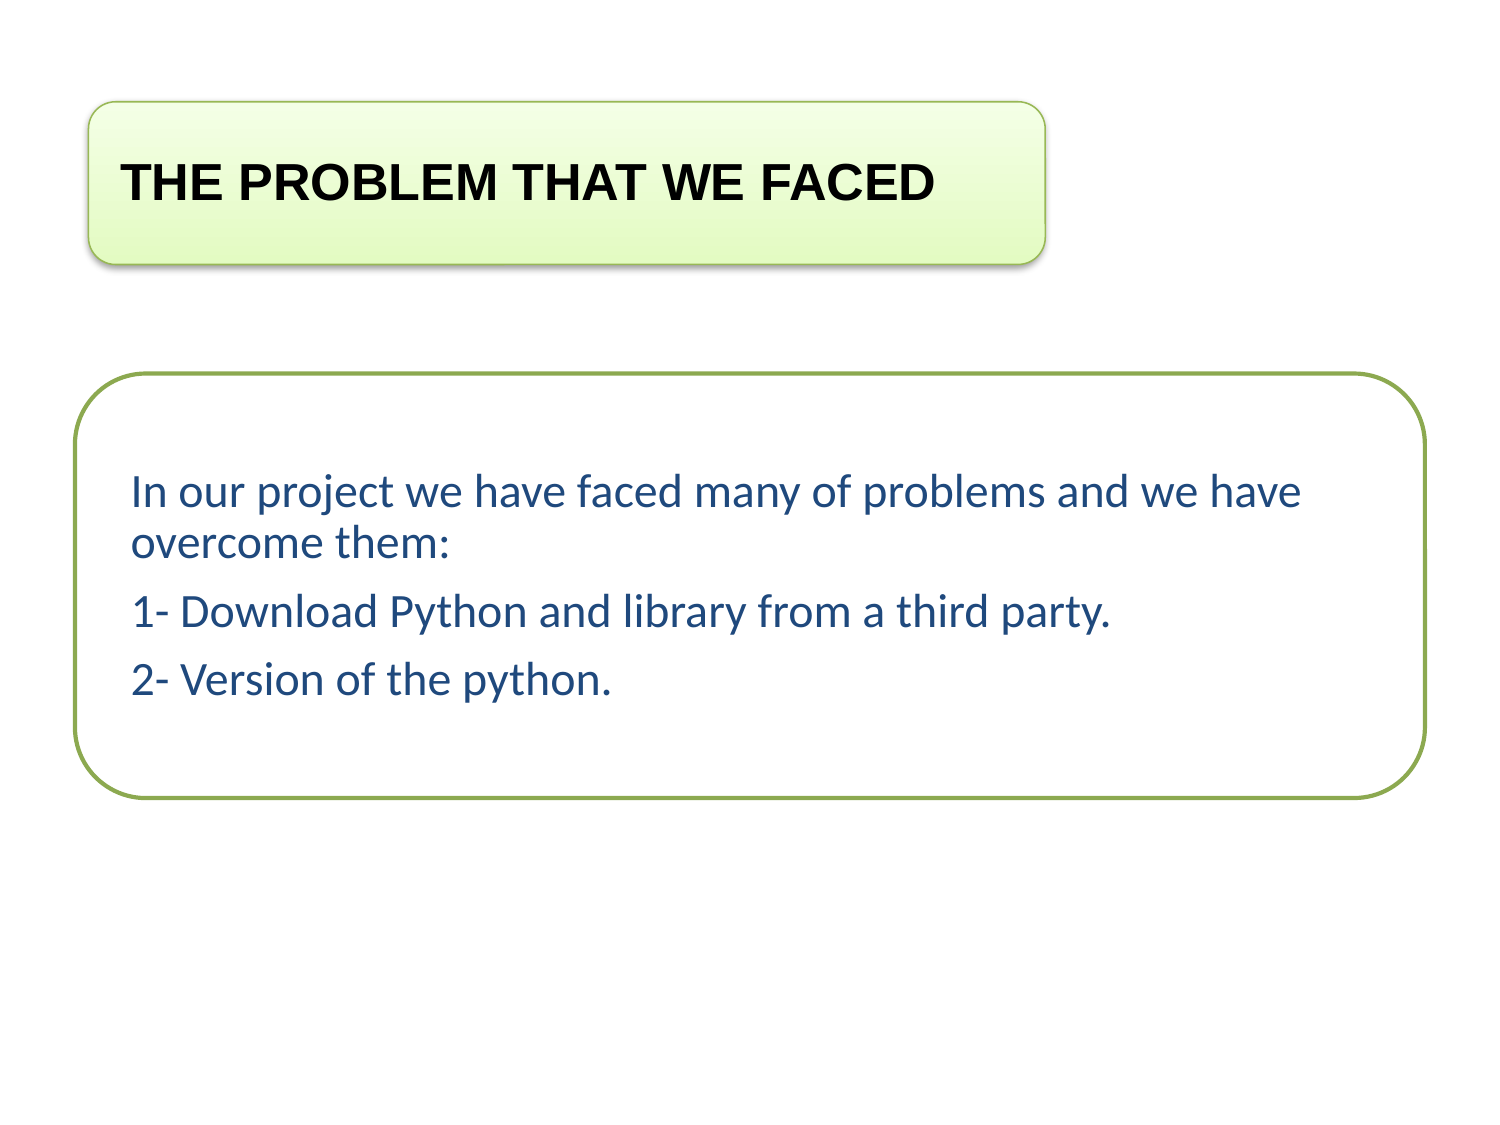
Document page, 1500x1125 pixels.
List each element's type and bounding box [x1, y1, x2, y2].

text_box [88, 101, 1046, 266]
list [74, 262, 1426, 1006]
